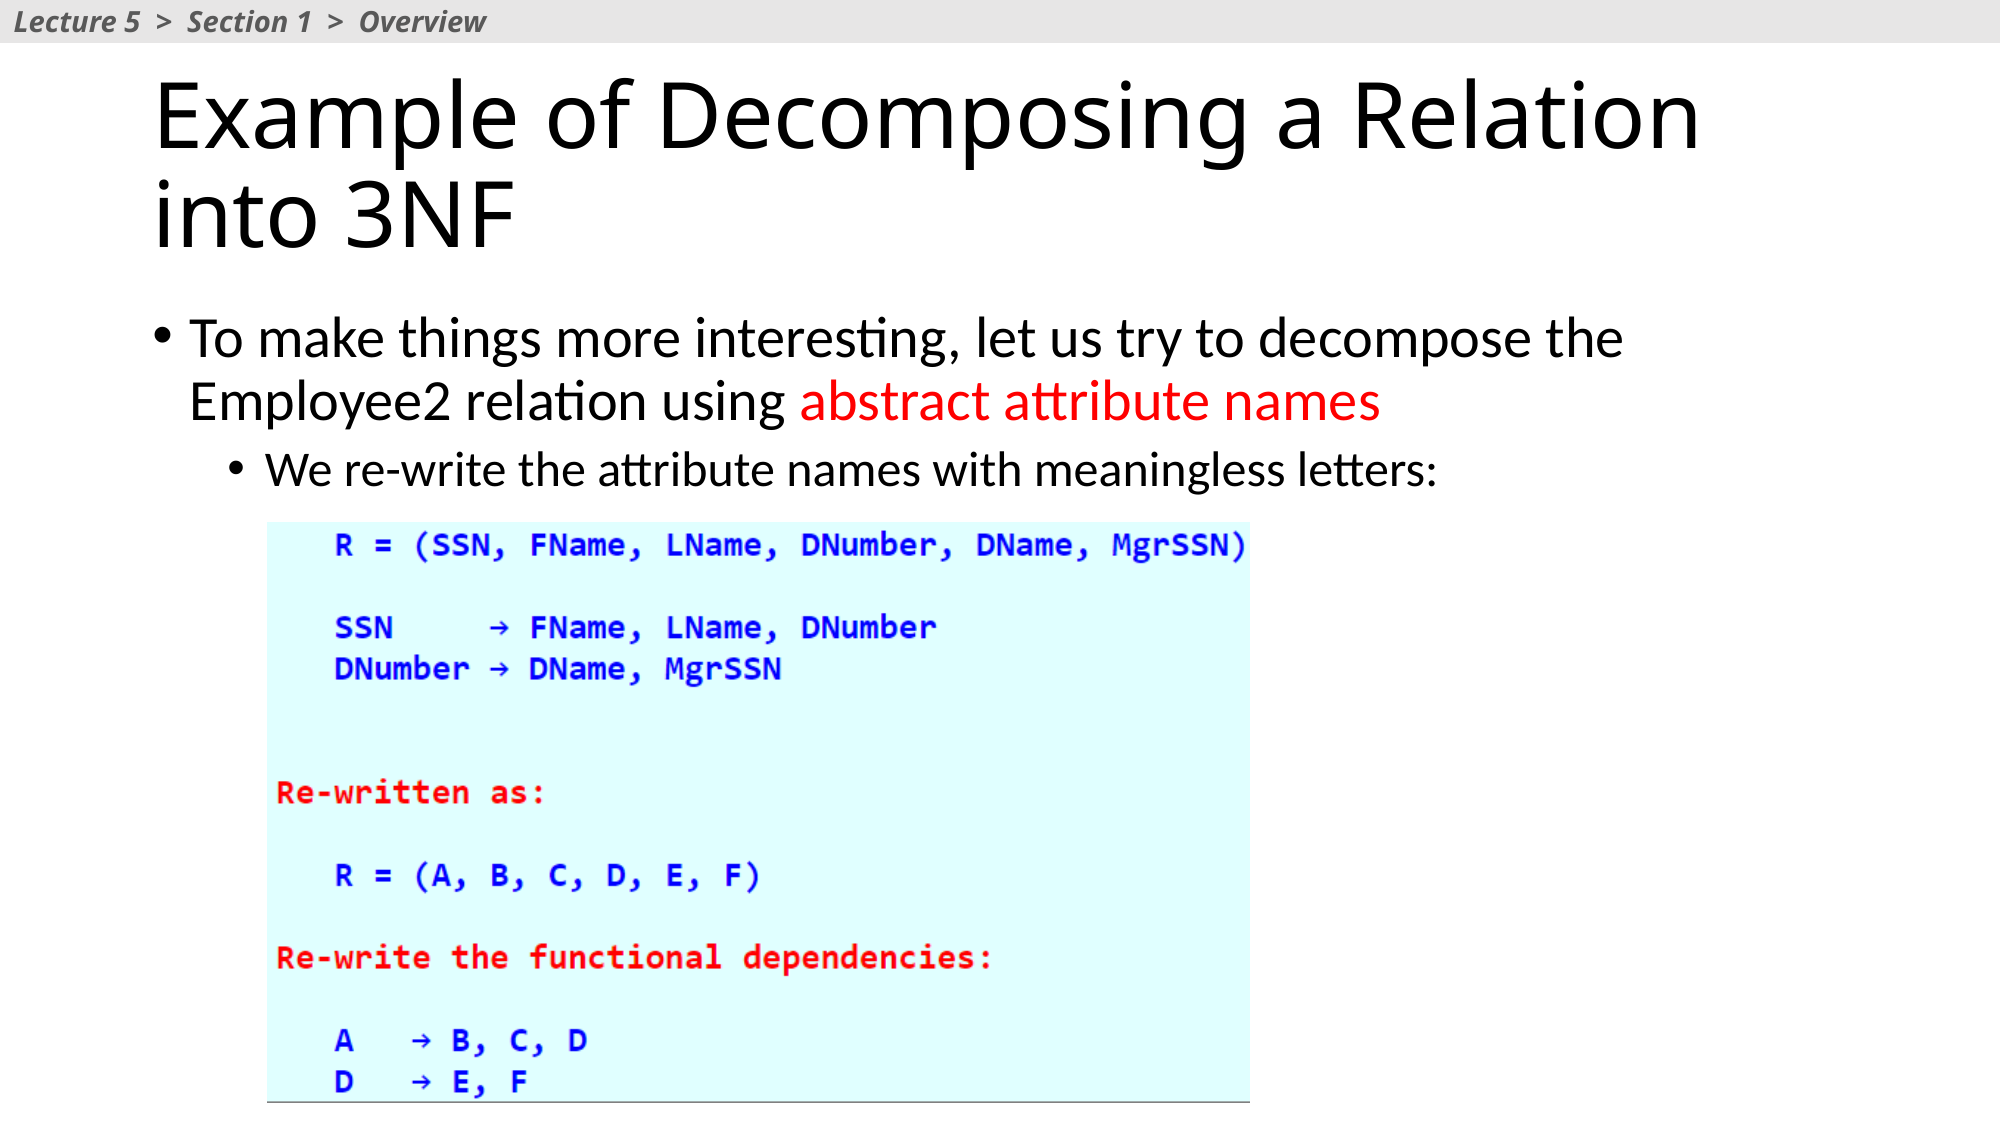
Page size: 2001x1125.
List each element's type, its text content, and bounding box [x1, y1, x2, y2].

picture [267, 522, 1250, 1103]
title Example of Decomposing a Relation into 3NF [137, 59, 1863, 278]
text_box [0, 0, 2000, 47]
list To make things more interesting, let us try to decompose the Employee2 relation using abstract attribute names We re-write the attribute names with meaningless letters: [137, 299, 1863, 1014]
